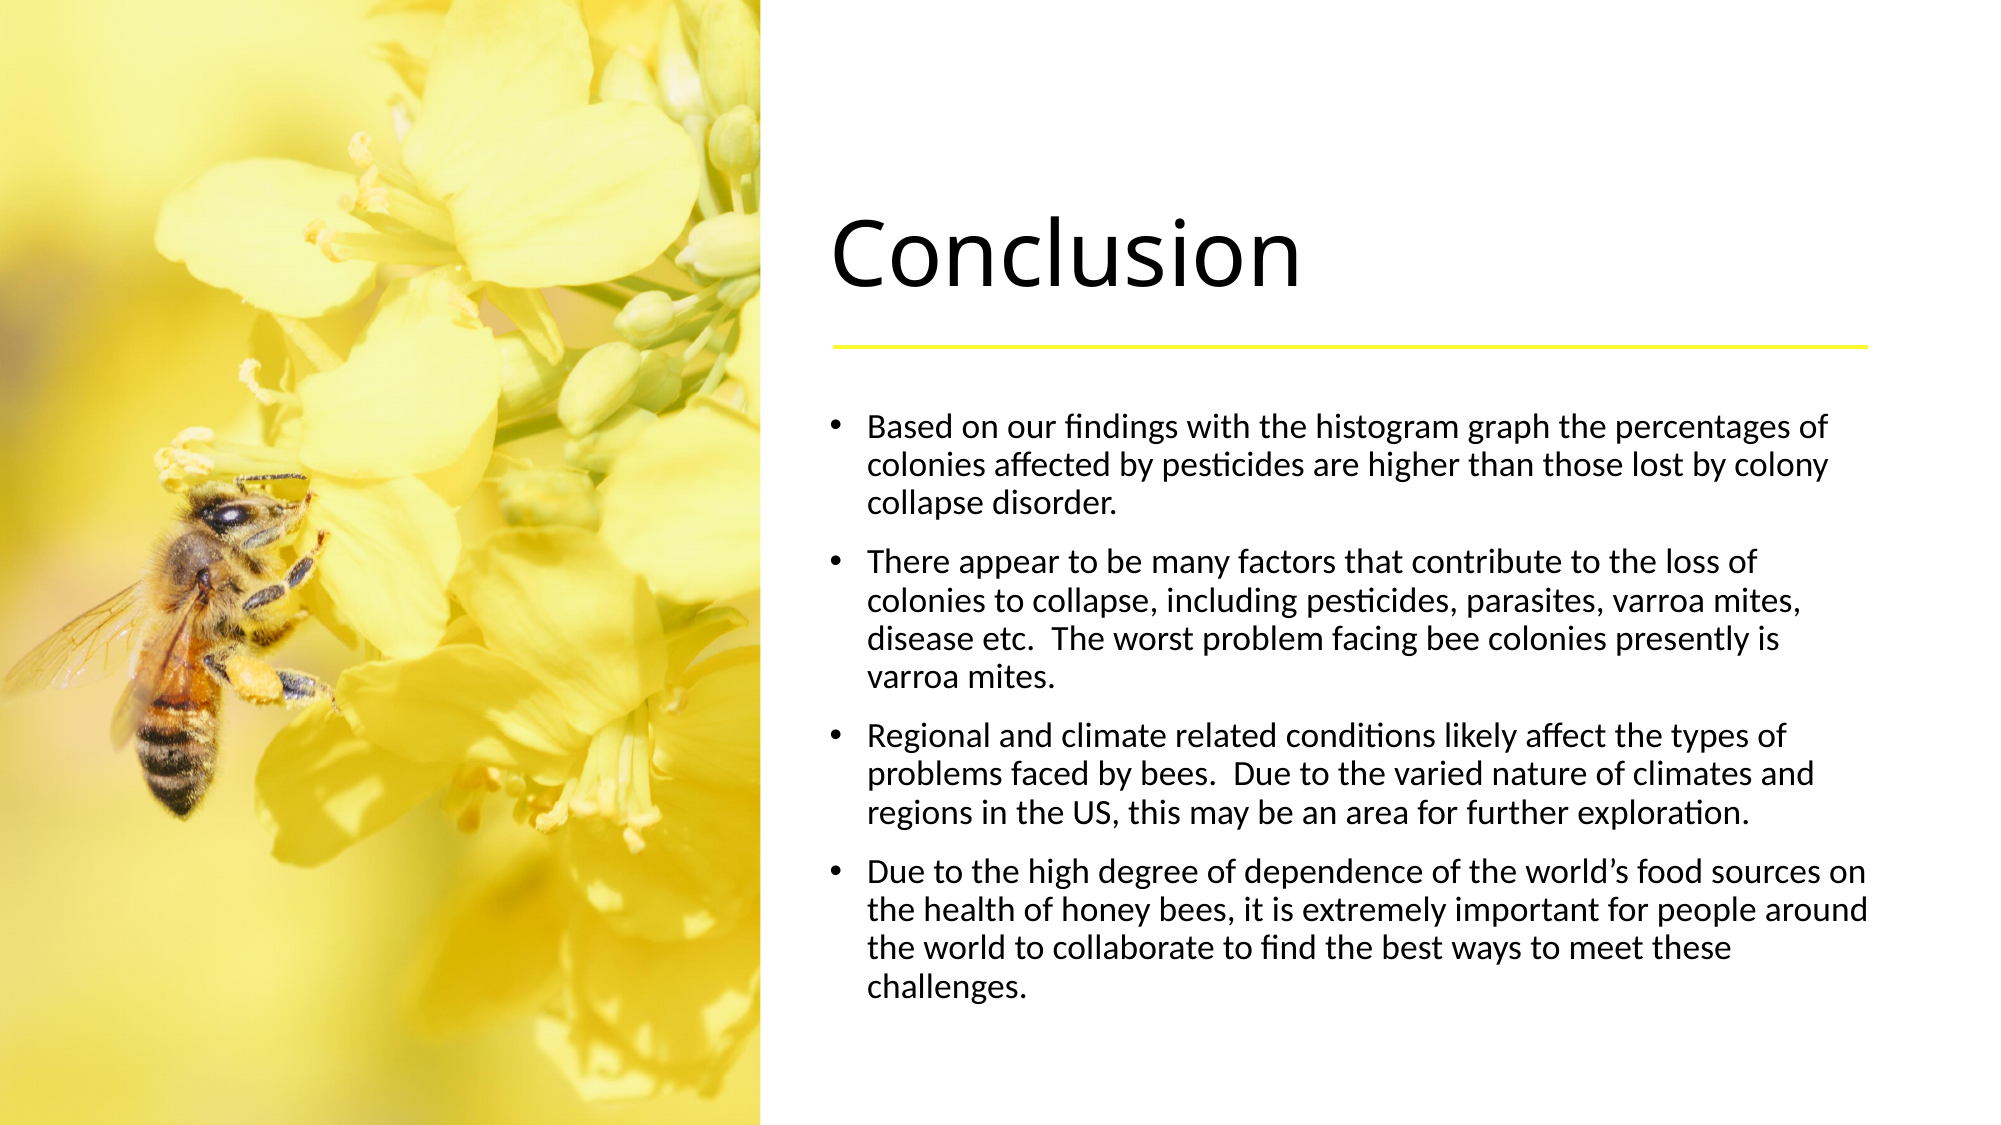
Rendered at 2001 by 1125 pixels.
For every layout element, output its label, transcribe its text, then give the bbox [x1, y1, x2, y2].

title Conclusion [814, 103, 1895, 315]
picture [0, 0, 761, 1125]
list Based on our findings with the histogram graph the percentages of colonies affected by pesticides are higher than those lost by colony collapse disorder. There appear to be many factors that contribute to the loss of colonies to collapse, including pesticides, parasites, varroa mites, disease etc. The worst problem facing bee colonies presently is varroa mites. Regional and climate related conditions likely affect the types of problems faced by bees. Due to the varied nature of climates and regions in the US, this may be an area for further exploration. Due to the high degree of dependence of the world’s food sources on the health of honey bees, it is extremely important for people around the world to collaborate to find the best ways to meet these challenges. [814, 399, 1895, 1021]
